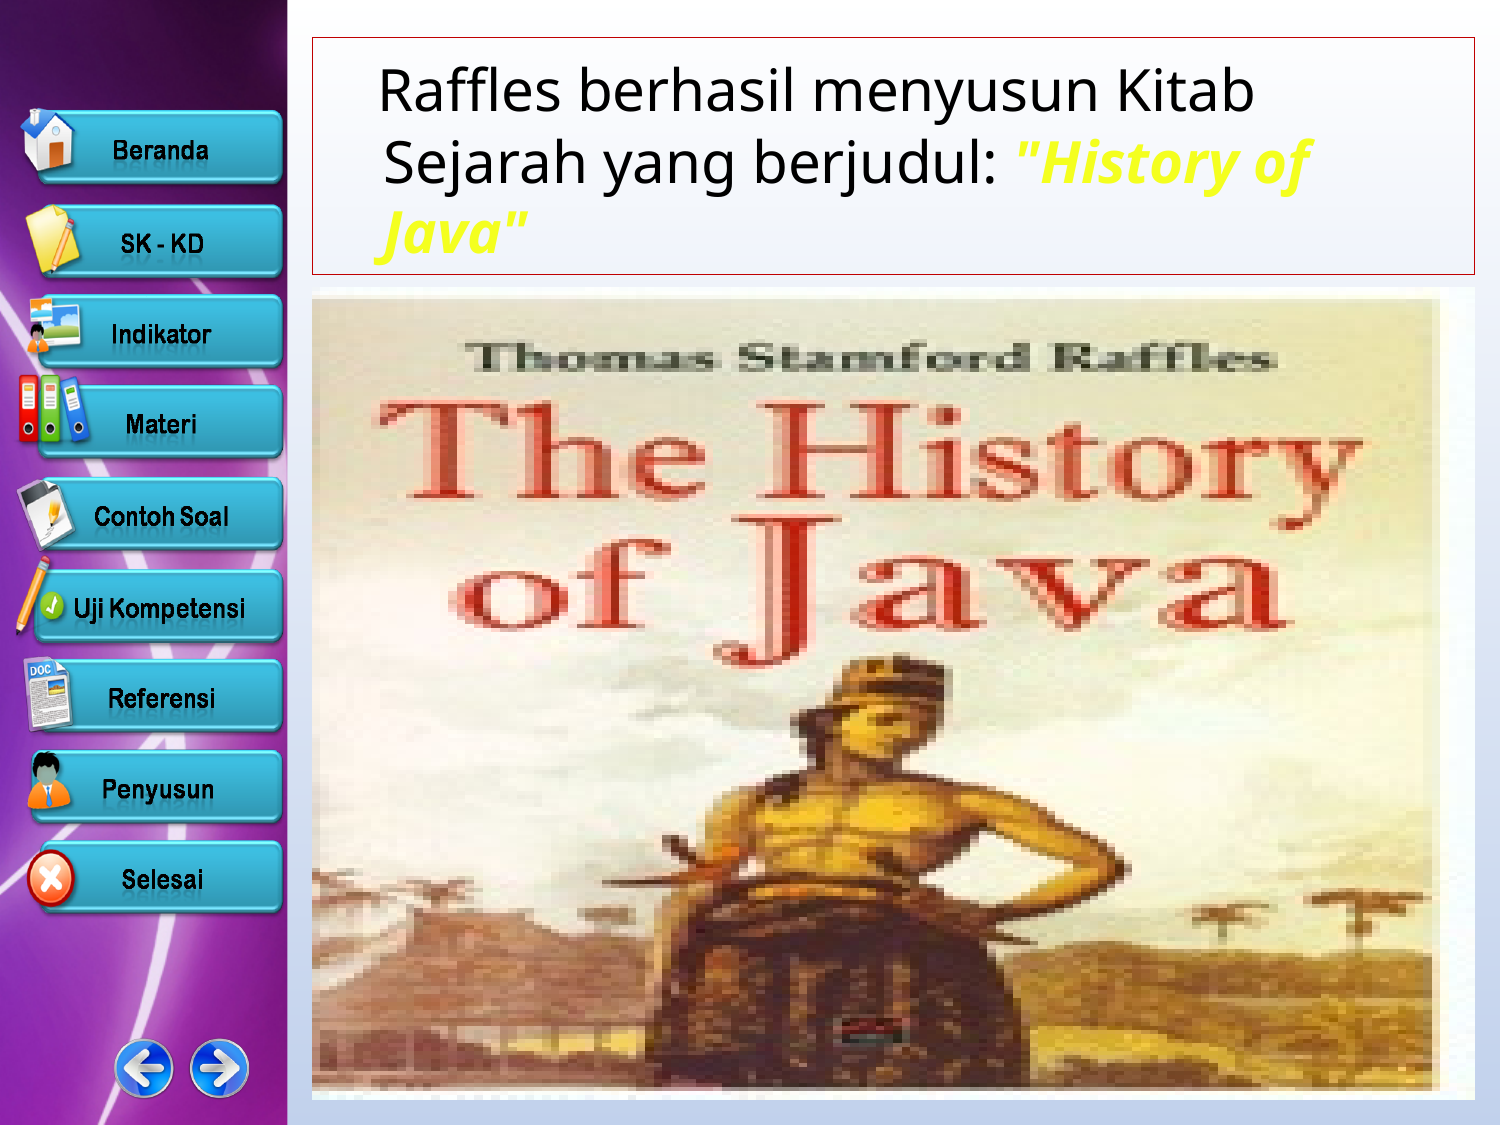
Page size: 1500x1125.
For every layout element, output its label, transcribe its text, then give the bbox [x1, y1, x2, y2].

list Raffles berhasil menyusun Kitab Sejarah yang berjudul: "History of Java" [312, 37, 1475, 275]
picture [312, 287, 1476, 1101]
picture [0, 0, 288, 1125]
